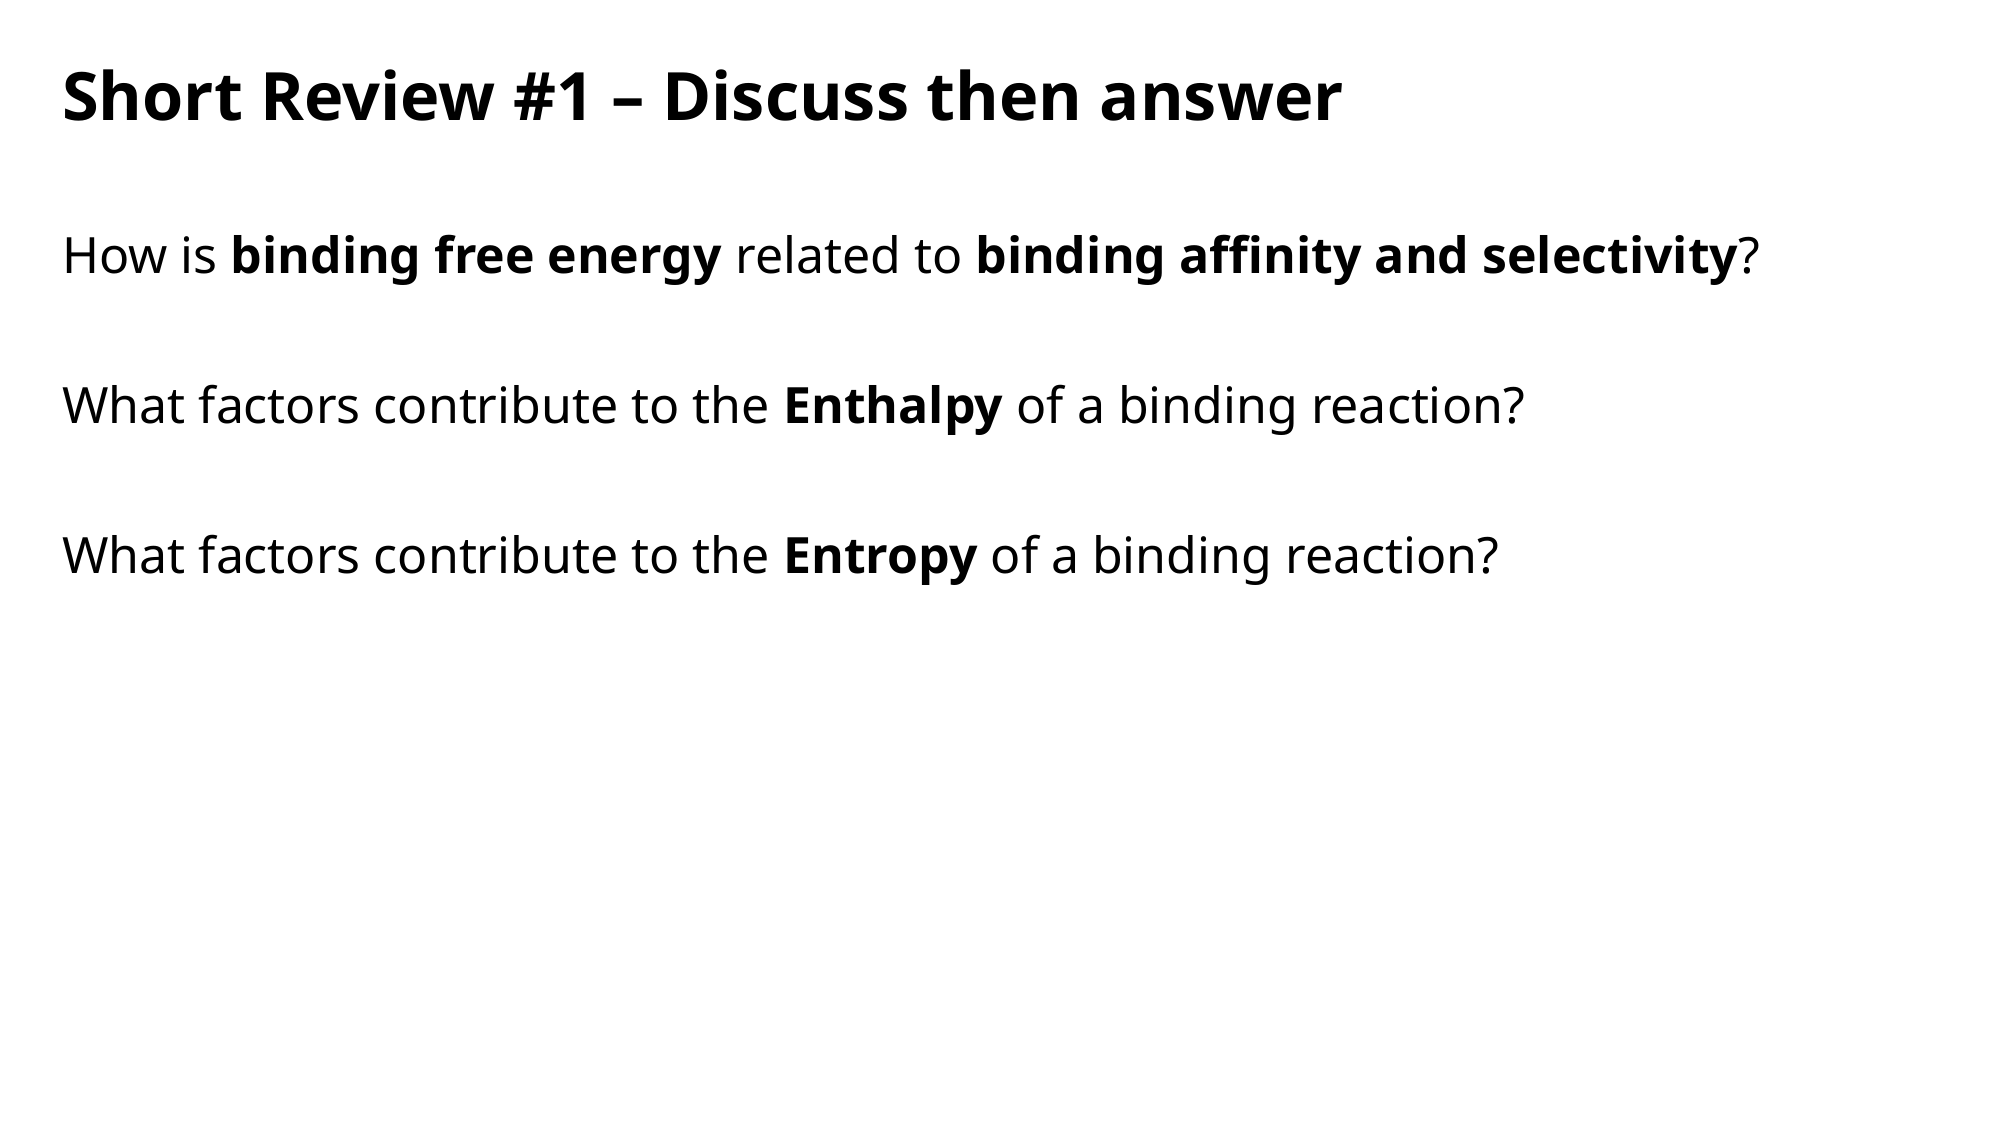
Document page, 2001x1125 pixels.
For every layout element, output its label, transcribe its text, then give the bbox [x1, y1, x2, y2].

list Short Review #1 – Discuss then answer How is binding free energy related to binding affinity and selectivity? What factors contribute to the Enthalpy of a binding reaction? What factors contribute to the Entropy of a binding reaction? [47, 55, 1918, 1014]
